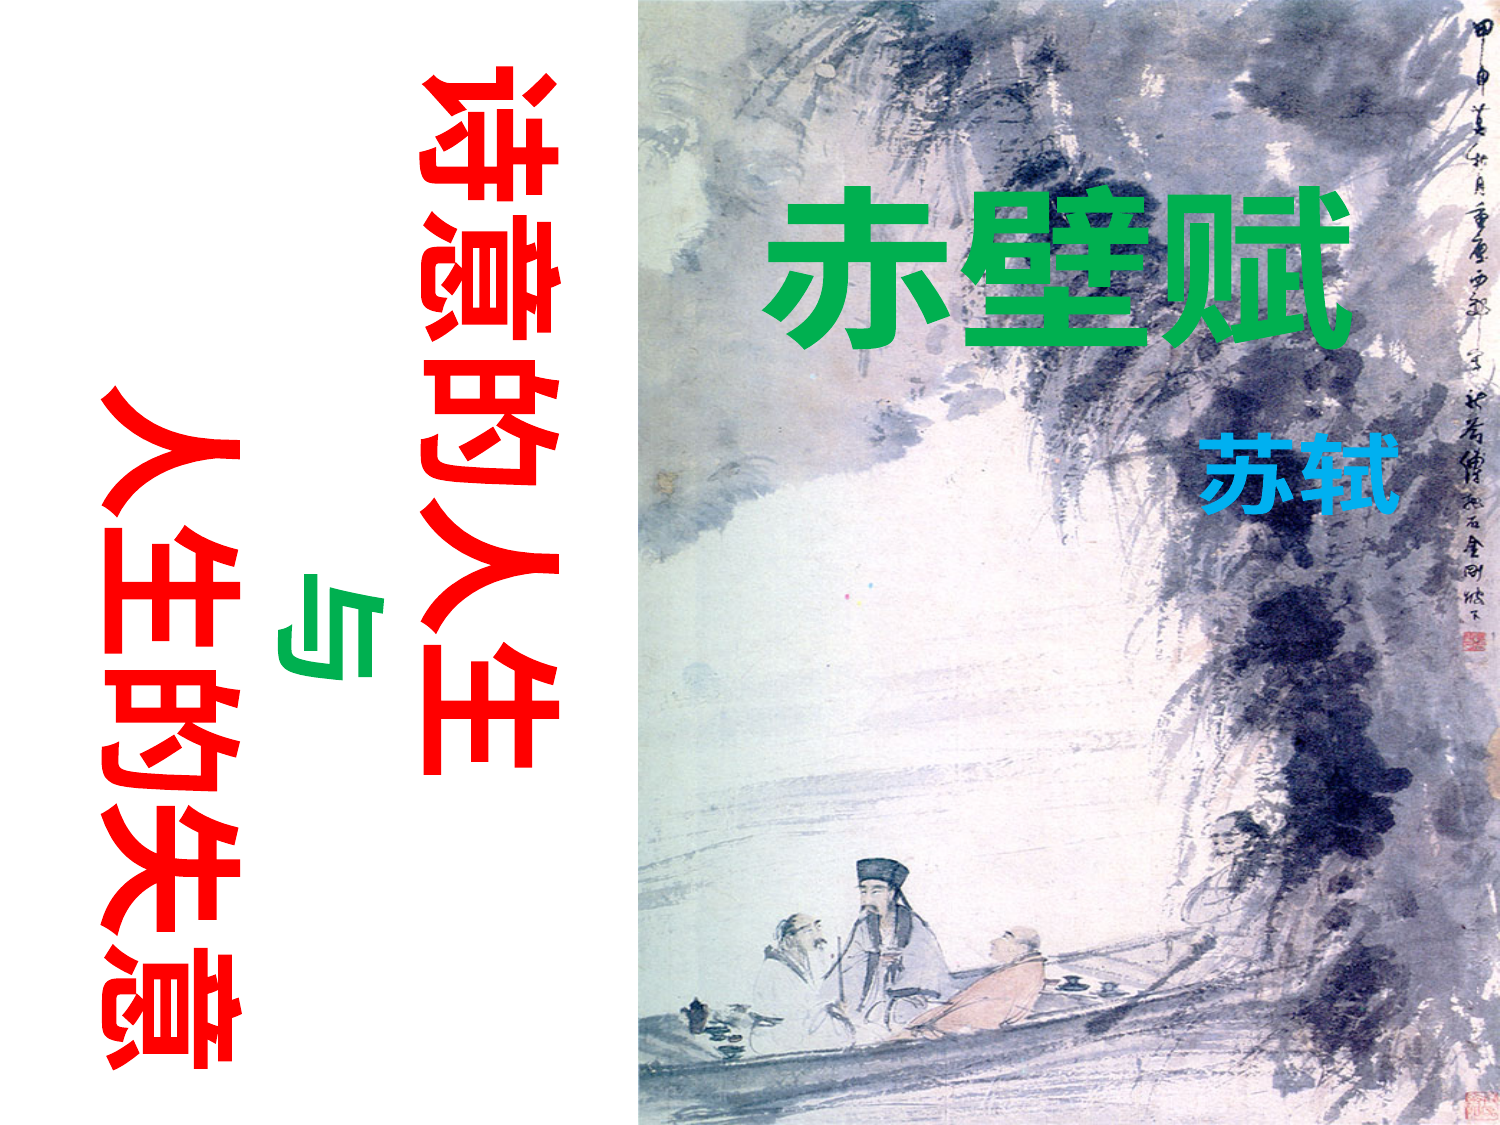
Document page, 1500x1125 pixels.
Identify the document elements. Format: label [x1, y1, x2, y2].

picture [637, 0, 1500, 1125]
